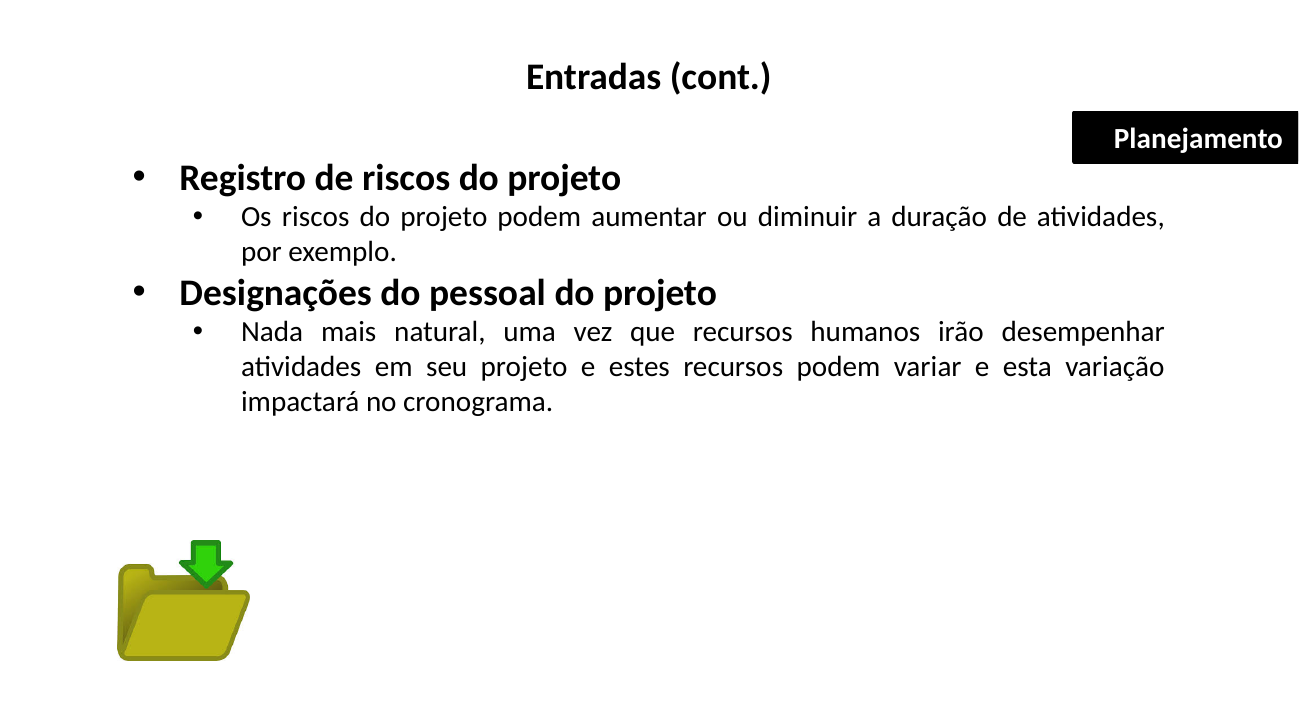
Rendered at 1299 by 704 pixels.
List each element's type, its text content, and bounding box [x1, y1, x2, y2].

picture [117, 540, 250, 661]
text_box Planejamento [1074, 112, 1299, 162]
text_box Entradas (cont.) [0, 44, 1299, 106]
text_box Registro de riscos do projeto Os riscos do projeto podem aumentar ou diminuir a duração de atividades, por exemplo. Designações do pessoal do projeto Nada mais natural, uma vez que recursos humanos irão desempenhar atividades em seu projeto e estes recursos podem variar e esta variação impactará no cronograma. [117, 145, 1181, 428]
